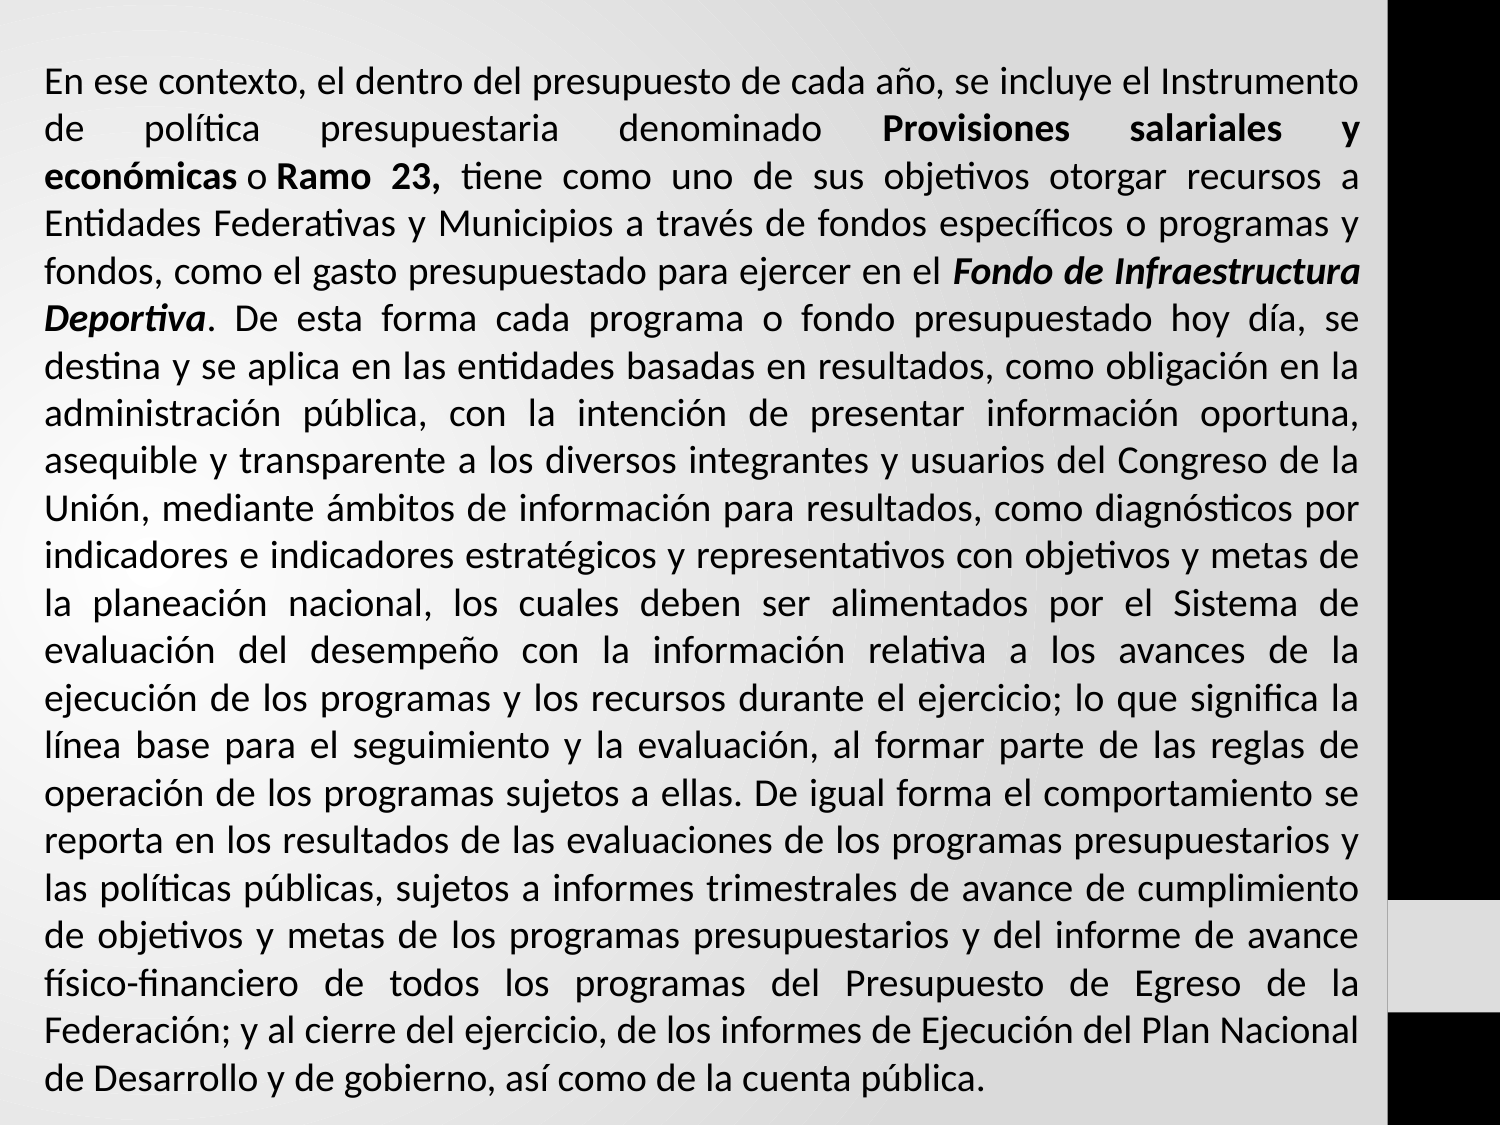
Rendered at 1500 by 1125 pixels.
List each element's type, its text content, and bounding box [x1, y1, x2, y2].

text_box En ese contexto, el dentro del presupuesto de cada año, se incluye el Instrumento de política presupuestaria denominado Provisiones salariales y económicas o Ramo 23, tiene como uno de sus objetivos otorgar recursos a Entidades Federativas y Municipios a través de fondos específicos o programas y fondos, como el gasto presupuestado para ejercer en el Fondo de Infraestructura Deportiva. De esta forma cada programa o fondo presupuestado hoy día, se destina y se aplica en las entidades basadas en resultados, como obligación en la administración pública, con la intención de presentar información oportuna, asequible y transparente a los diversos integrantes y usuarios del Congreso de la Unión, mediante ámbitos de información para resultados, como diagnósticos por indicadores e indicadores estratégicos y representativos con objetivos y metas de la planeación nacional, los cuales deben ser alimentados por el Sistema de evaluación del desempeño con la información relativa a los avances de la ejecución de los programas y los recursos durante el ejercicio; lo que significa la línea base para el seguimiento y la evaluación, al formar parte de las reglas de operación de los programas sujetos a ellas. De igual forma el comportamiento se reporta en los resultados de las evaluaciones de los programas presupuestarios y las políticas públicas, sujetos a informes trimestrales de avance de cumplimiento de objetivos y metas de los programas presupuestarios y del informe de avance físico-financiero de todos los programas del Presupuesto de Egreso de la Federación; y al cierre del ejercicio, de los informes de Ejecución del Plan Nacional de Desarrollo y de gobierno, así como de la cuenta pública. [29, 47, 1377, 1107]
